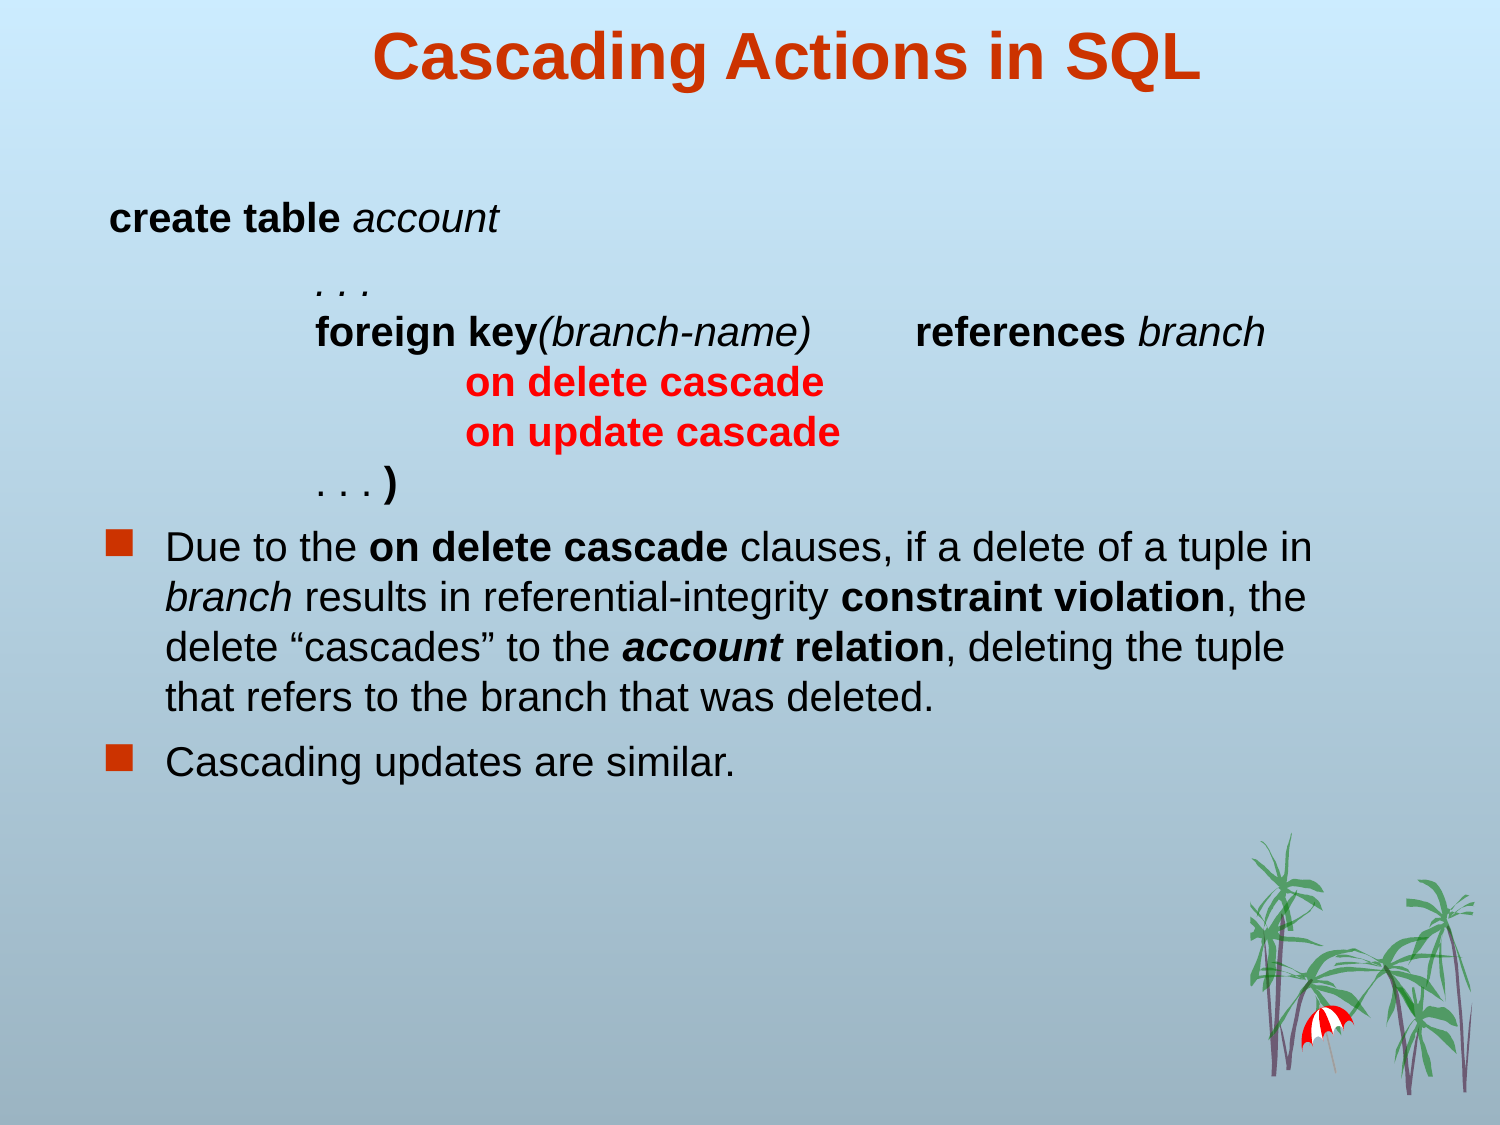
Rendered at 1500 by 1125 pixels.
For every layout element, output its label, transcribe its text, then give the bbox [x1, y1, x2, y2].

list create table account . . . foreign key(branch-name) references branch on delete cascade on update cascade . . . ) Due to the on delete cascade clauses, if a delete of a tuple in branch results in referential-integrity constraint violation, the delete “cascades” to the account relation, deleting the tuple that refers to the branch that was deleted. Cascading updates are similar. [93, 182, 1382, 983]
title Cascading Actions in SQL [124, 0, 1451, 101]
